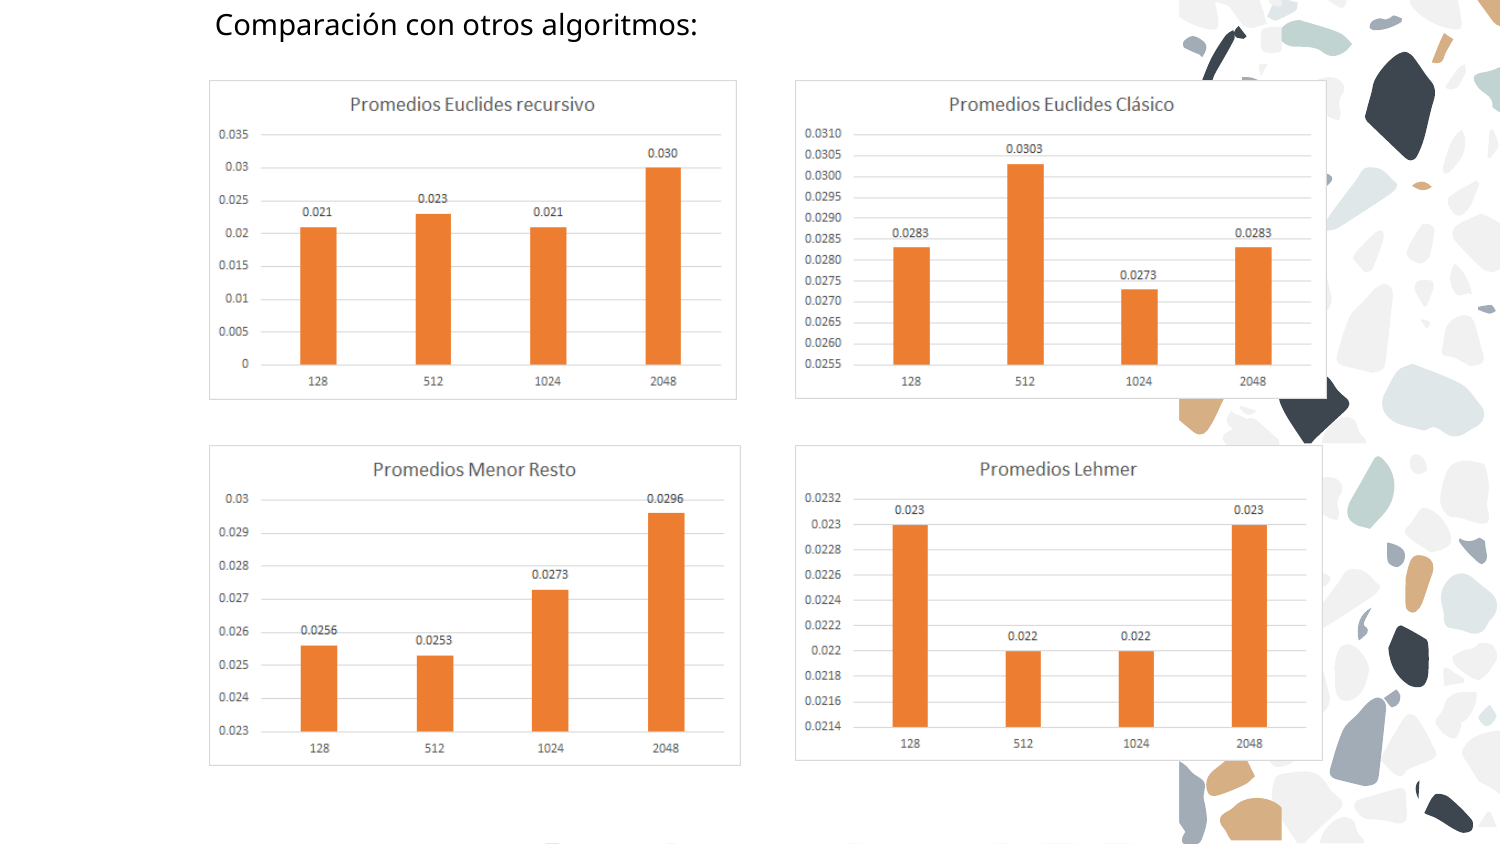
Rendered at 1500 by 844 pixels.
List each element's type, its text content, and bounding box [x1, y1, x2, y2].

picture [209, 80, 737, 401]
picture [795, 445, 1323, 761]
picture [209, 445, 741, 766]
subtitle Comparación con otros algoritmos: [199, 0, 1027, 372]
picture [795, 80, 1327, 399]
